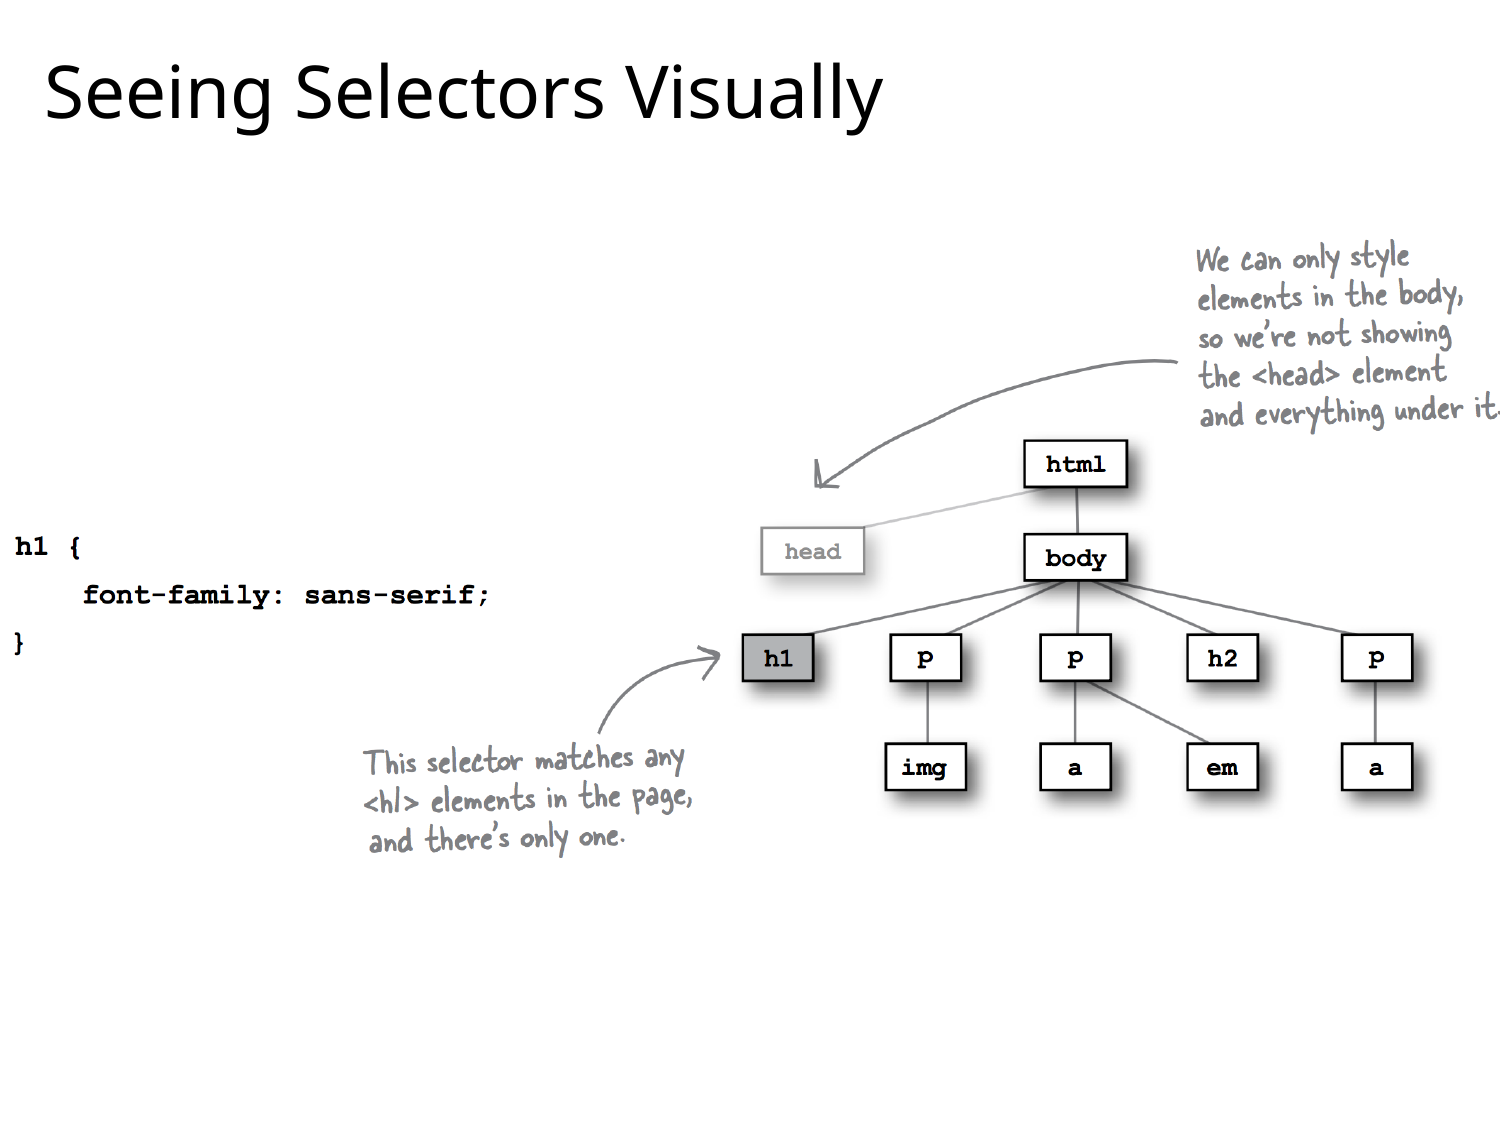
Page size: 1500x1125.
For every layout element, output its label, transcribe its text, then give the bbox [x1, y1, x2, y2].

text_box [0, 214, 1500, 865]
title Seeing Selectors Visually [18, 21, 909, 157]
